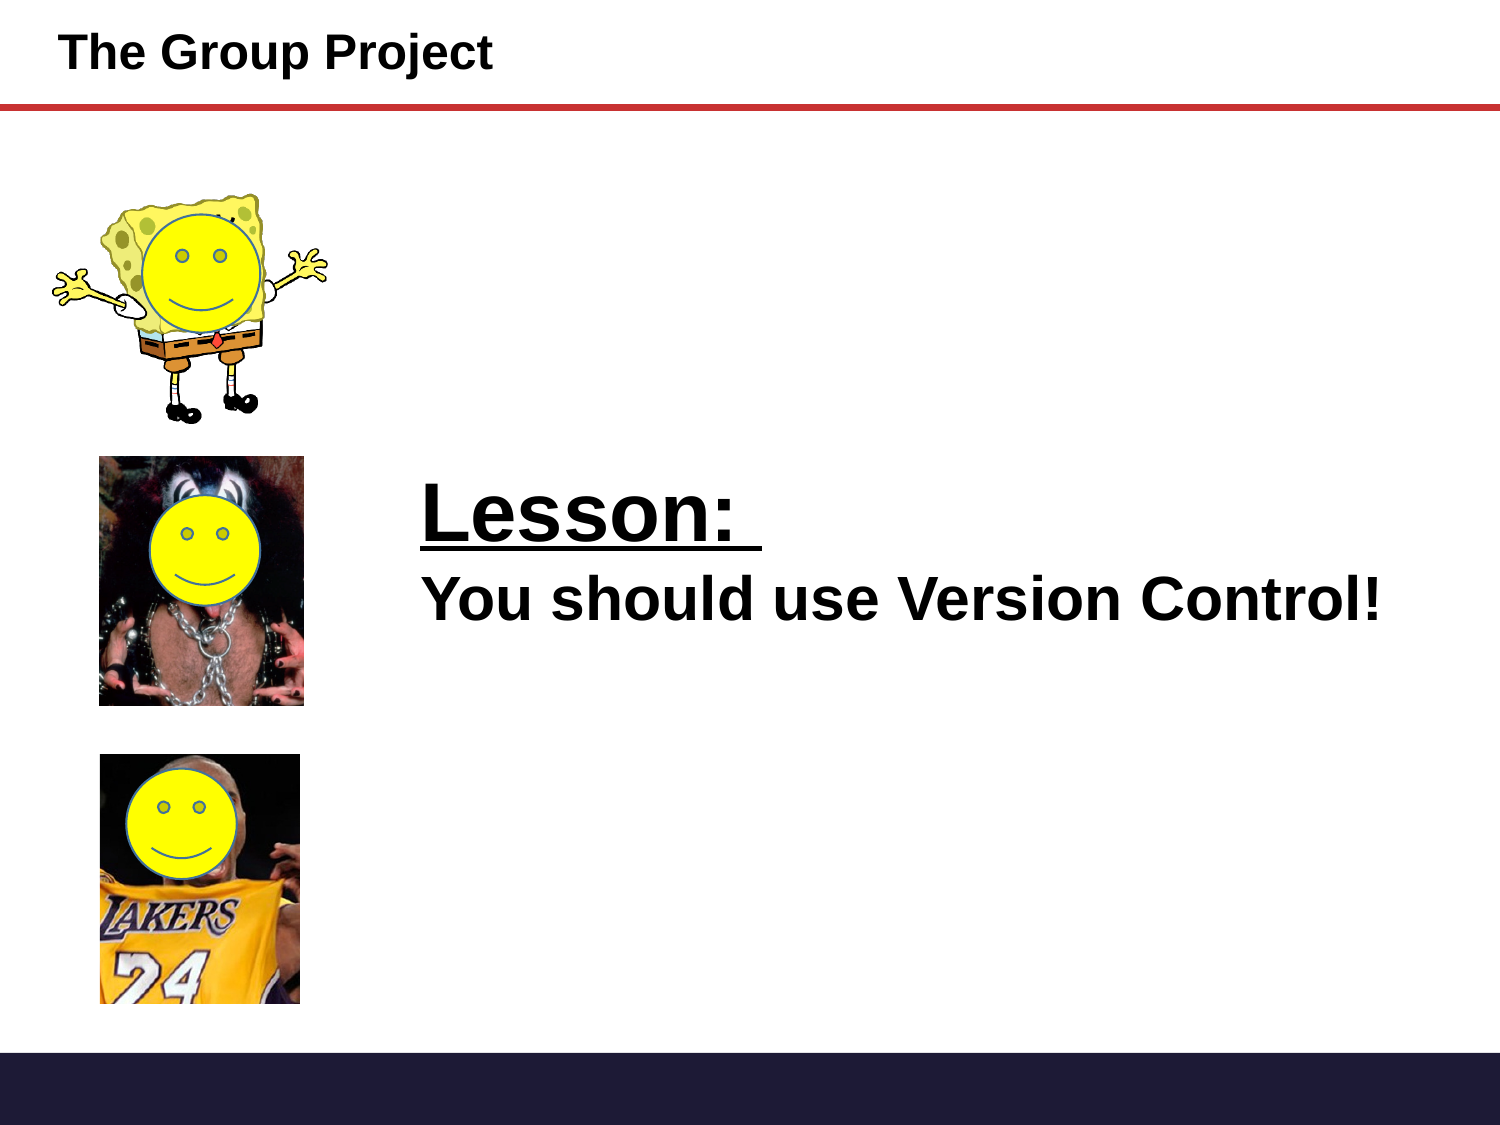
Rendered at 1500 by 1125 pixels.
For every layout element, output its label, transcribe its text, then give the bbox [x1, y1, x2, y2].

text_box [149, 494, 261, 606]
picture [99, 455, 304, 706]
picture [46, 189, 333, 427]
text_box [141, 214, 261, 333]
picture [99, 754, 301, 1005]
title The Group Project [49, 0, 948, 108]
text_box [125, 768, 238, 880]
text_box Lesson: You should use Version Control! [412, 450, 1489, 641]
